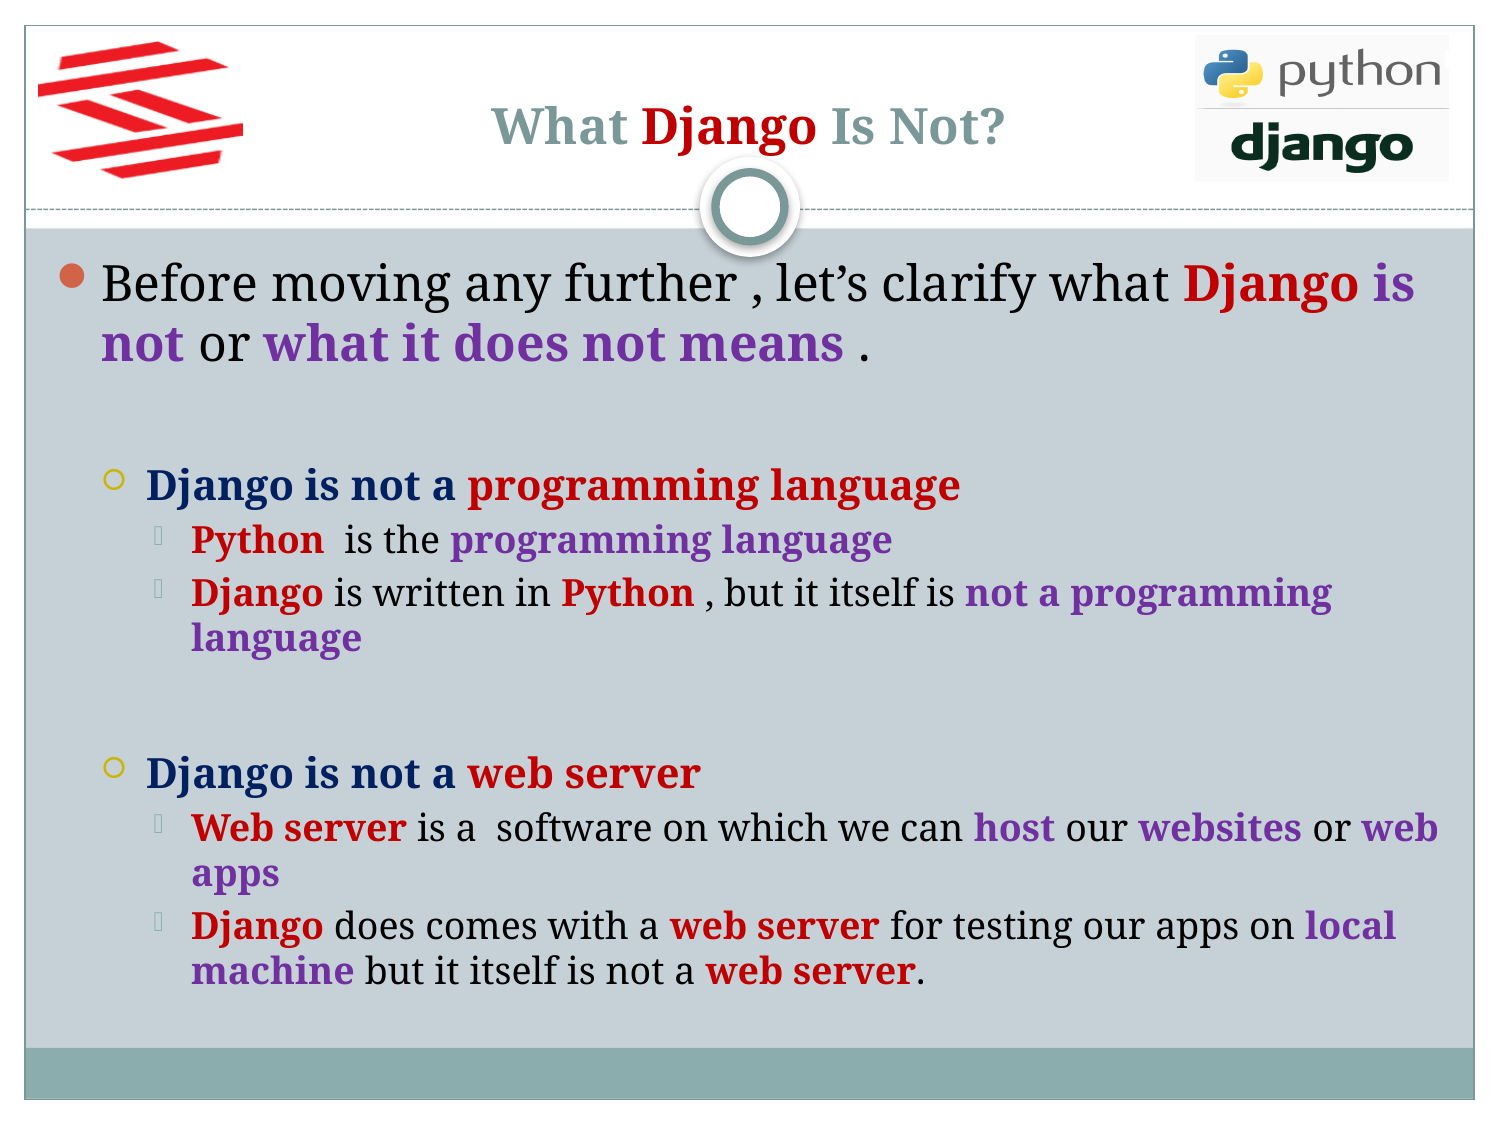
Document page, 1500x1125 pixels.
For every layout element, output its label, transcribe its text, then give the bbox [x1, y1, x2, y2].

picture [1195, 34, 1449, 183]
title What Django Is Not? [237, 37, 1190, 162]
list Before moving any further , let’s clarify what Django is not or what it does not means . Django is not a programming language Python is the programming language Django is written in Python , but it itself is not a programming language Django is not a web server Web server is a software on which we can host our websites or web apps Django does comes with a web server for testing our apps on local machine but it itself is not a web server. [41, 243, 1471, 1125]
picture [37, 40, 243, 185]
